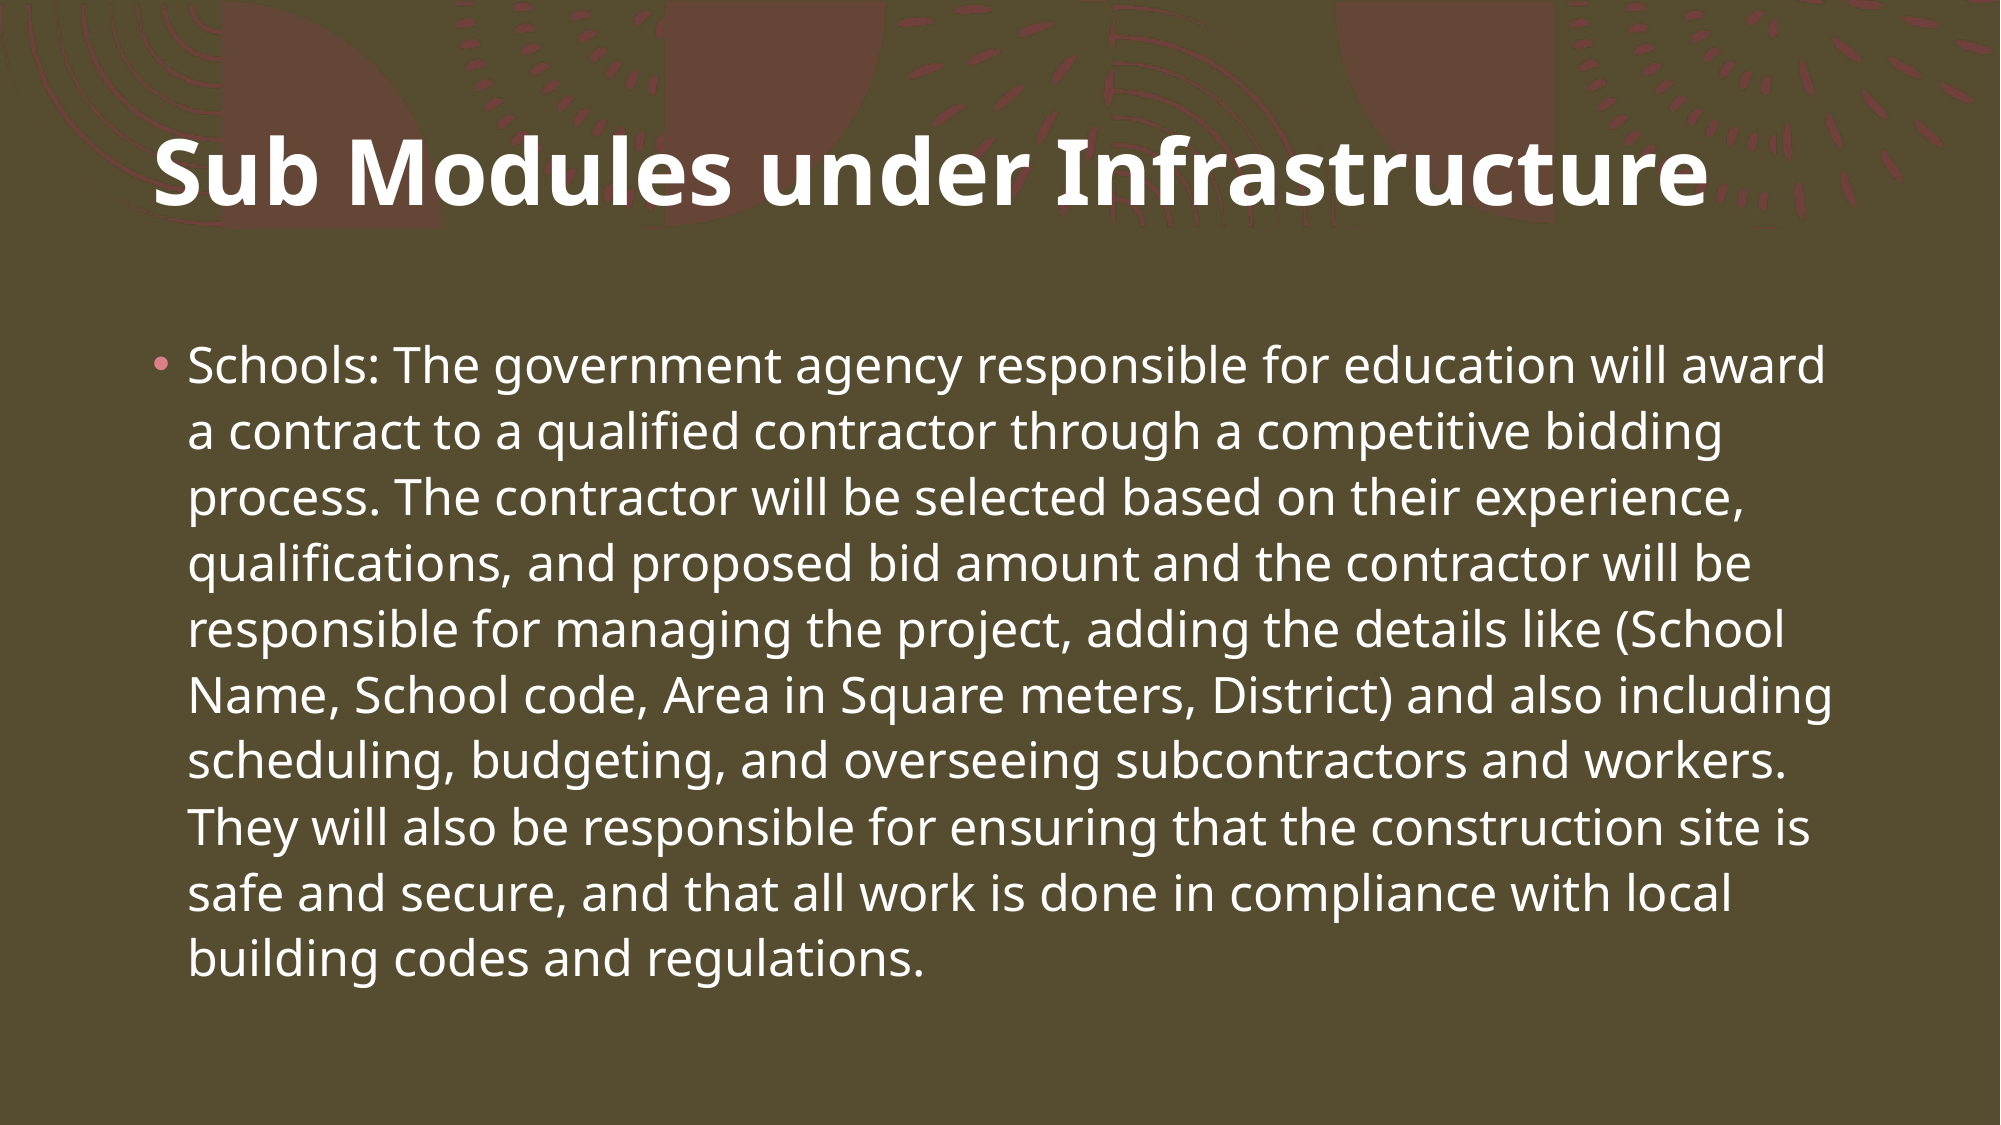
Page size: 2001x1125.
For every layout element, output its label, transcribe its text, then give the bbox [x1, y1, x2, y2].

title Sub Modules under Infrastructure [137, 60, 1863, 278]
list Schools: The government agency responsible for education will award a contract to a qualified contractor through a competitive bidding process. The contractor will be selected based on their experience, qualifications, and proposed bid amount and the contractor will be responsible for managing the project, adding the details like (School Name, School code, Area in Square meters, District) and also including scheduling, budgeting, and overseeing subcontractors and workers. They will also be responsible for ensuring that the construction site is safe and secure, and that all work is done in compliance with local building codes and regulations. [137, 319, 1863, 1009]
